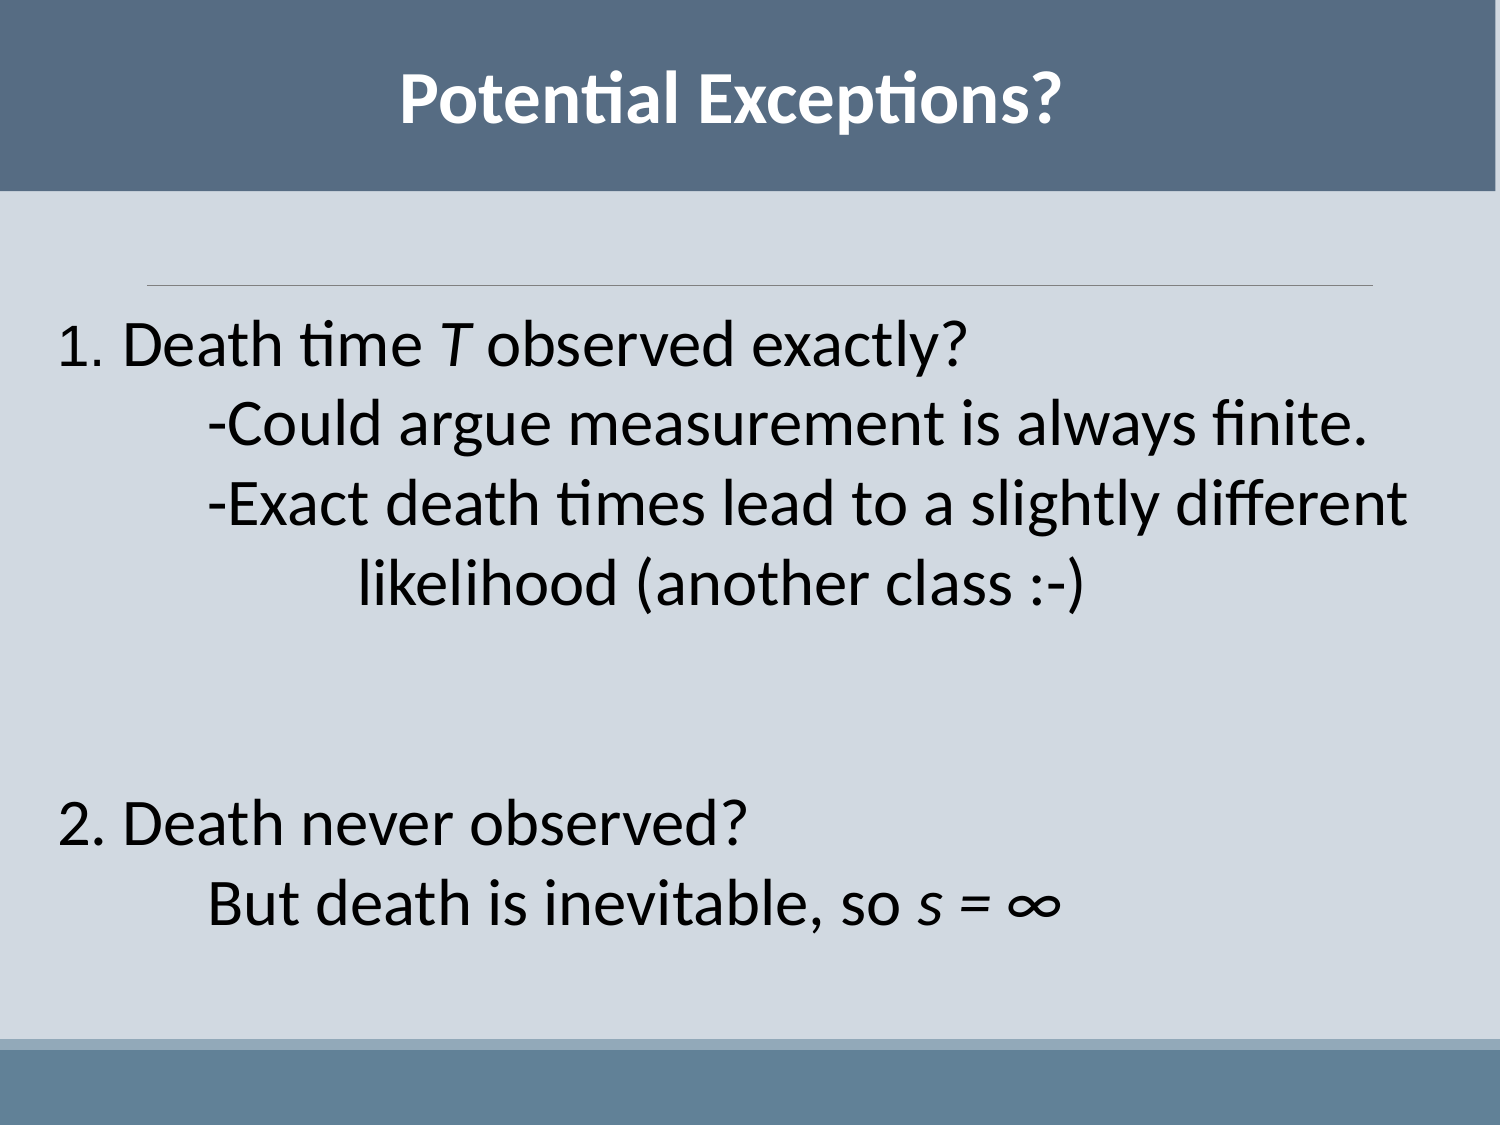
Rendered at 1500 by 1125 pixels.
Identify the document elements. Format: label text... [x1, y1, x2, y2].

text_box Potential Exceptions? [4, 40, 1461, 237]
text_box [0, 0, 1496, 192]
text_box 1. Death time T observed exactly? -Could argue measurement is always finite. -Exact death times lead to a slightly different likelihood (another class :-) 2. Death never observed? But death is inevitable, so s = ∞ [42, 291, 1461, 944]
